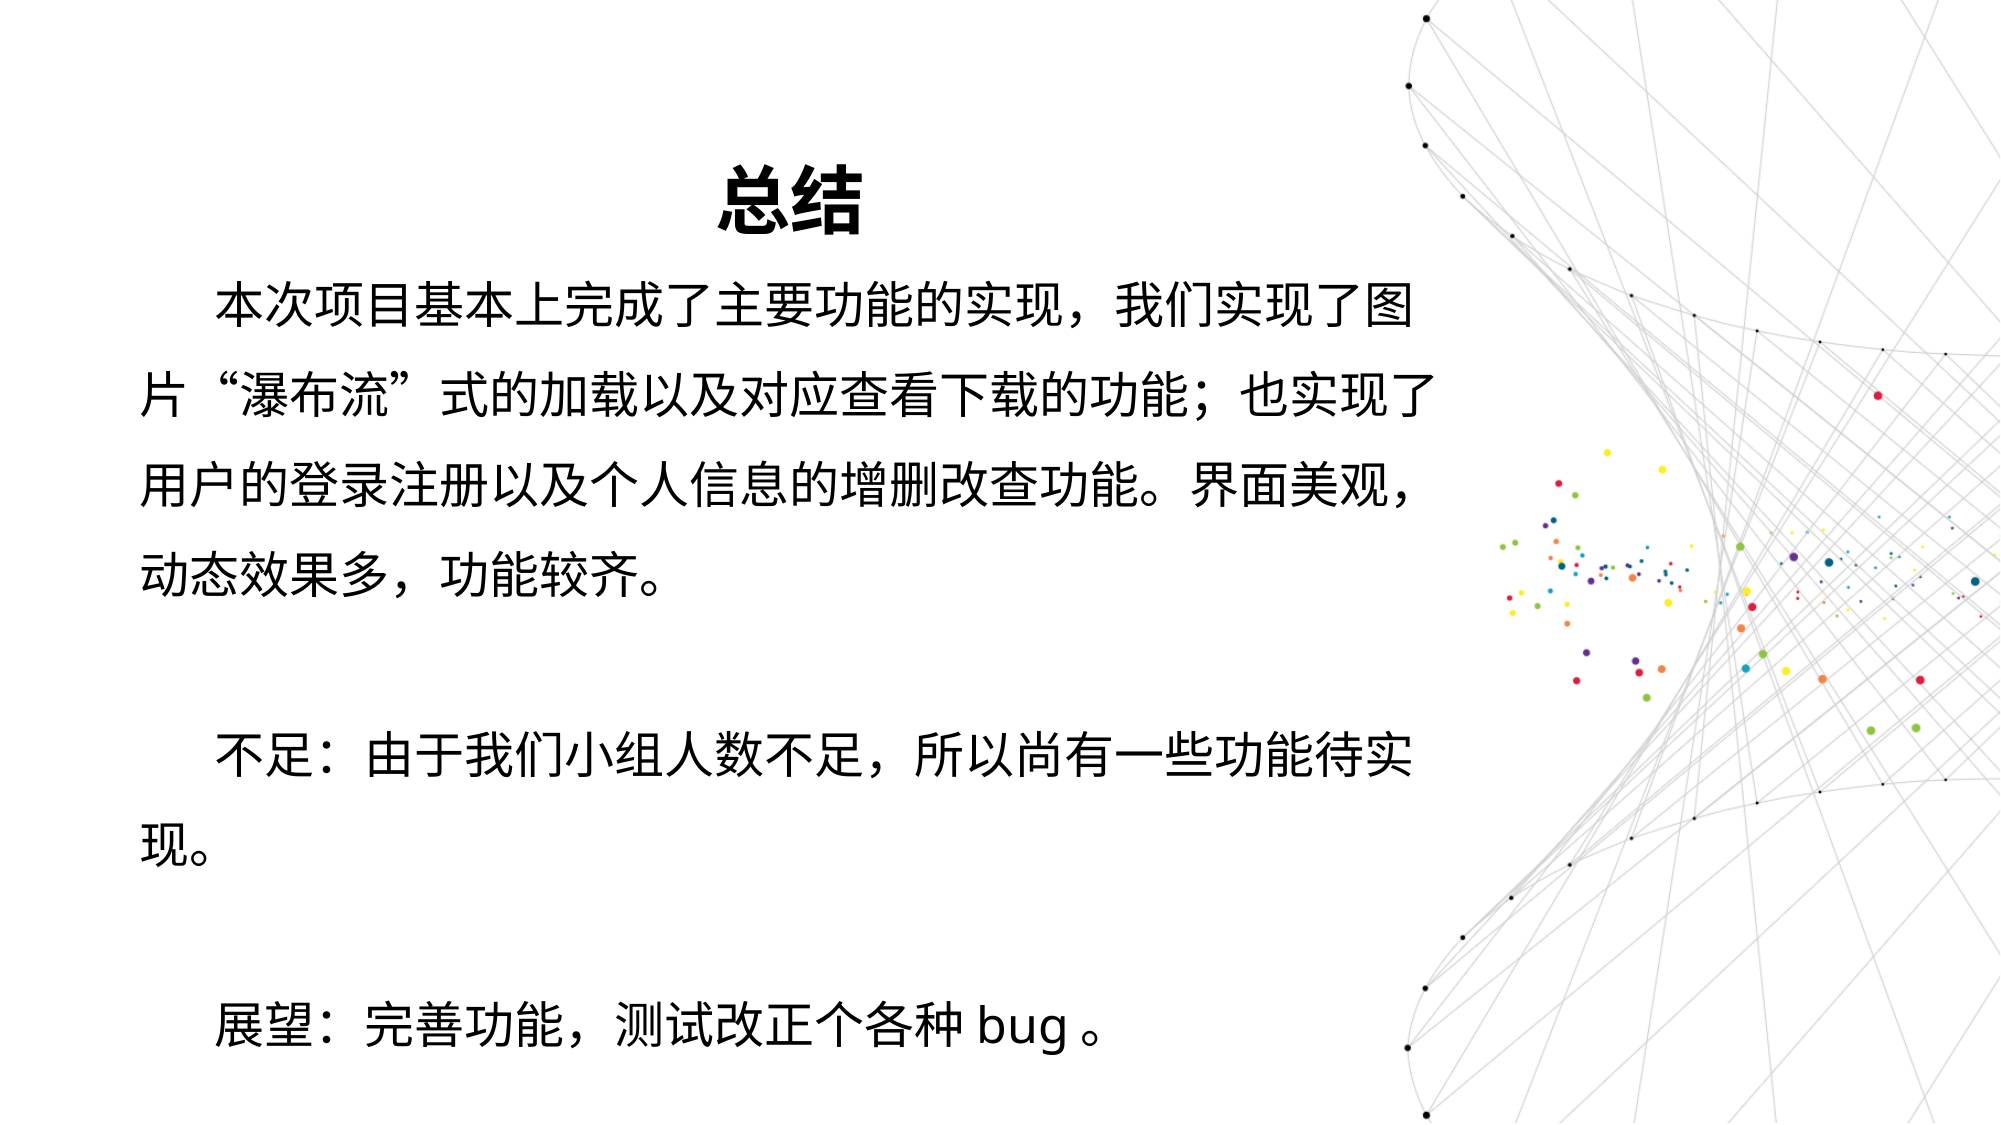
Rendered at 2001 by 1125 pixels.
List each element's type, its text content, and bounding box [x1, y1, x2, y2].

text_box 总结 本次项目基本上完成了主要功能的实现，我们实现了图片“瀑布流”式的加载以及对应查看下载的功能；也实现了用户的登录注册以及个人信息的增删改查功能。界面美观，动态效果多，功能较齐。 不足：由于我们小组人数不足，所以尚有一些功能待实现。 展望：完善功能，测试改正个各种bug。 [124, 101, 1457, 1062]
picture [1314, 0, 2001, 1123]
